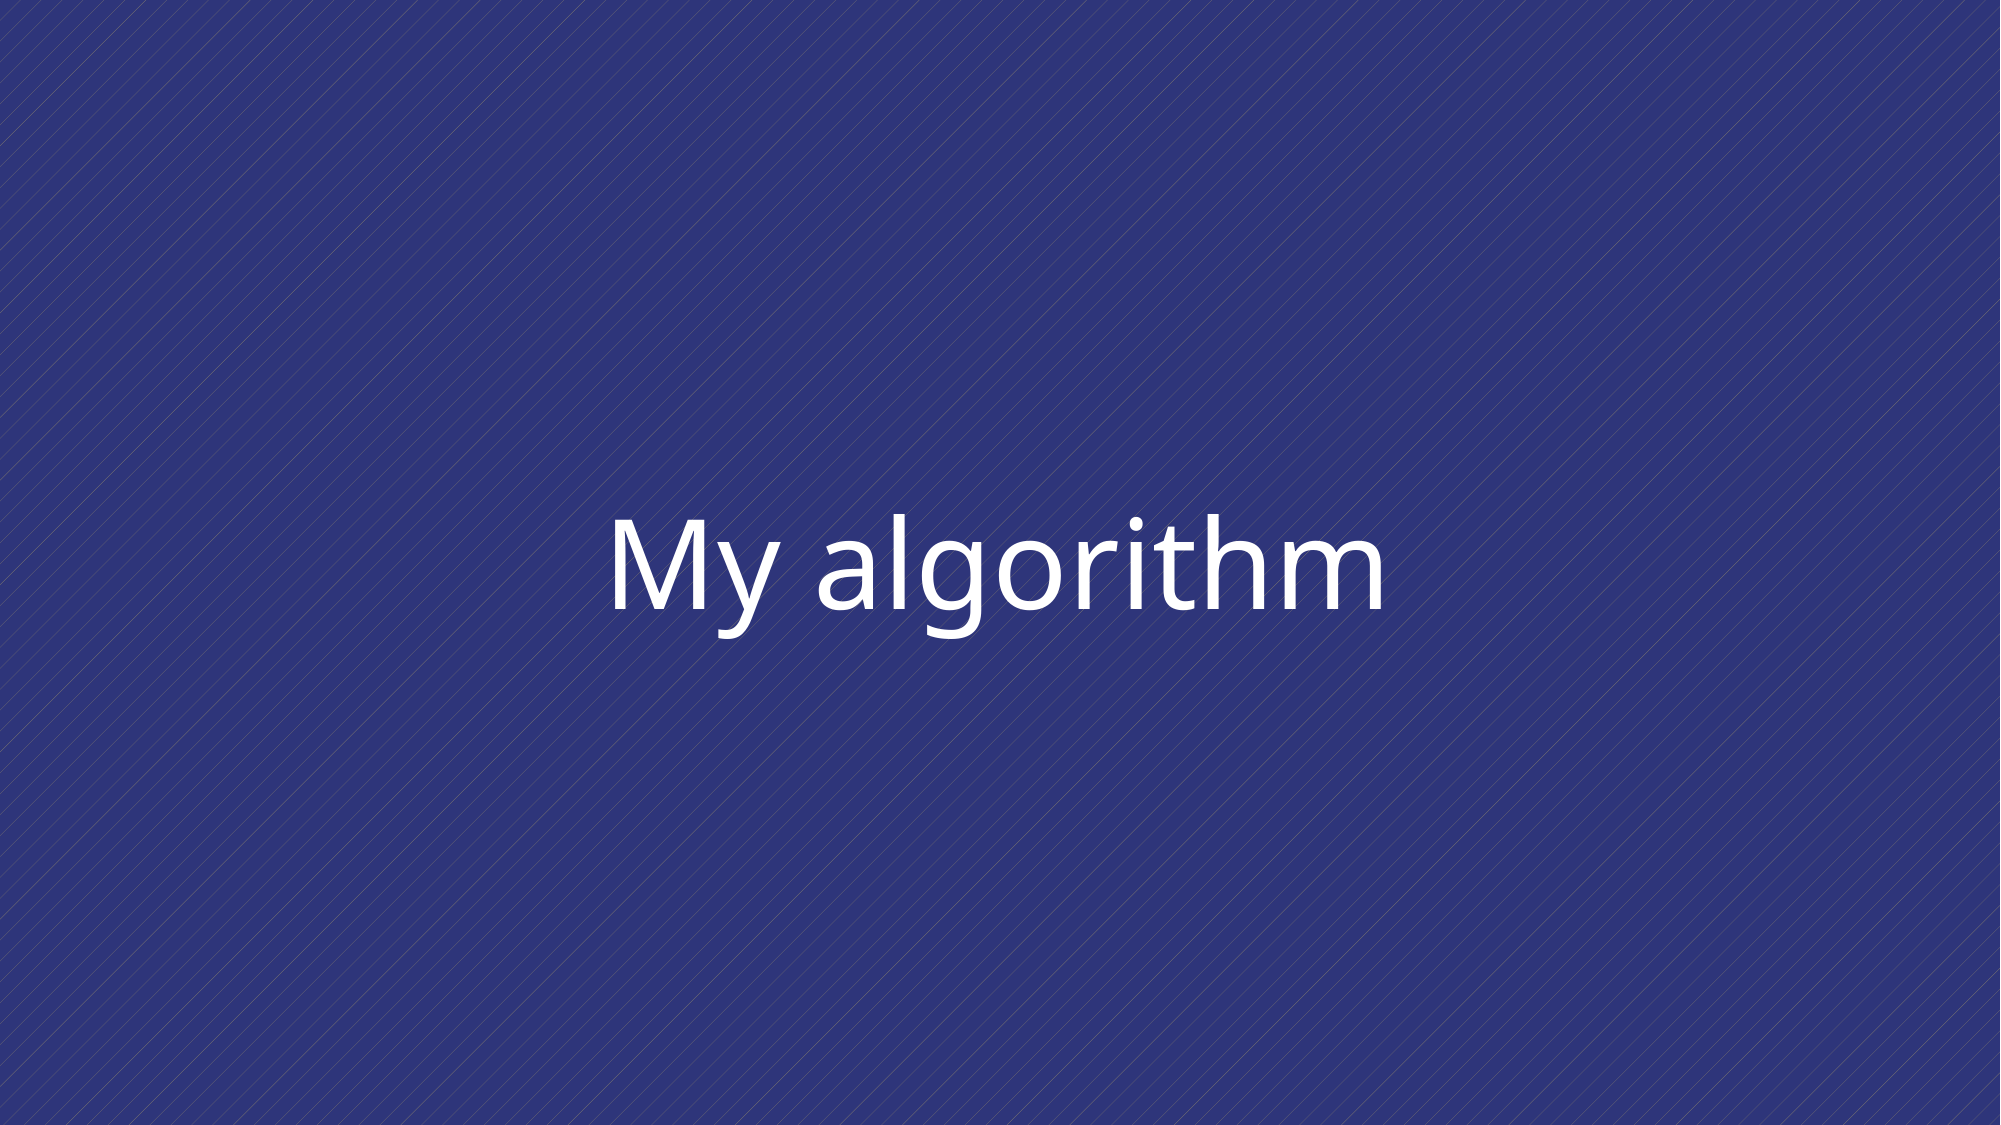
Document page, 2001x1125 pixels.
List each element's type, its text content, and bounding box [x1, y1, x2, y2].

text_box My algorithm [589, 477, 1450, 643]
